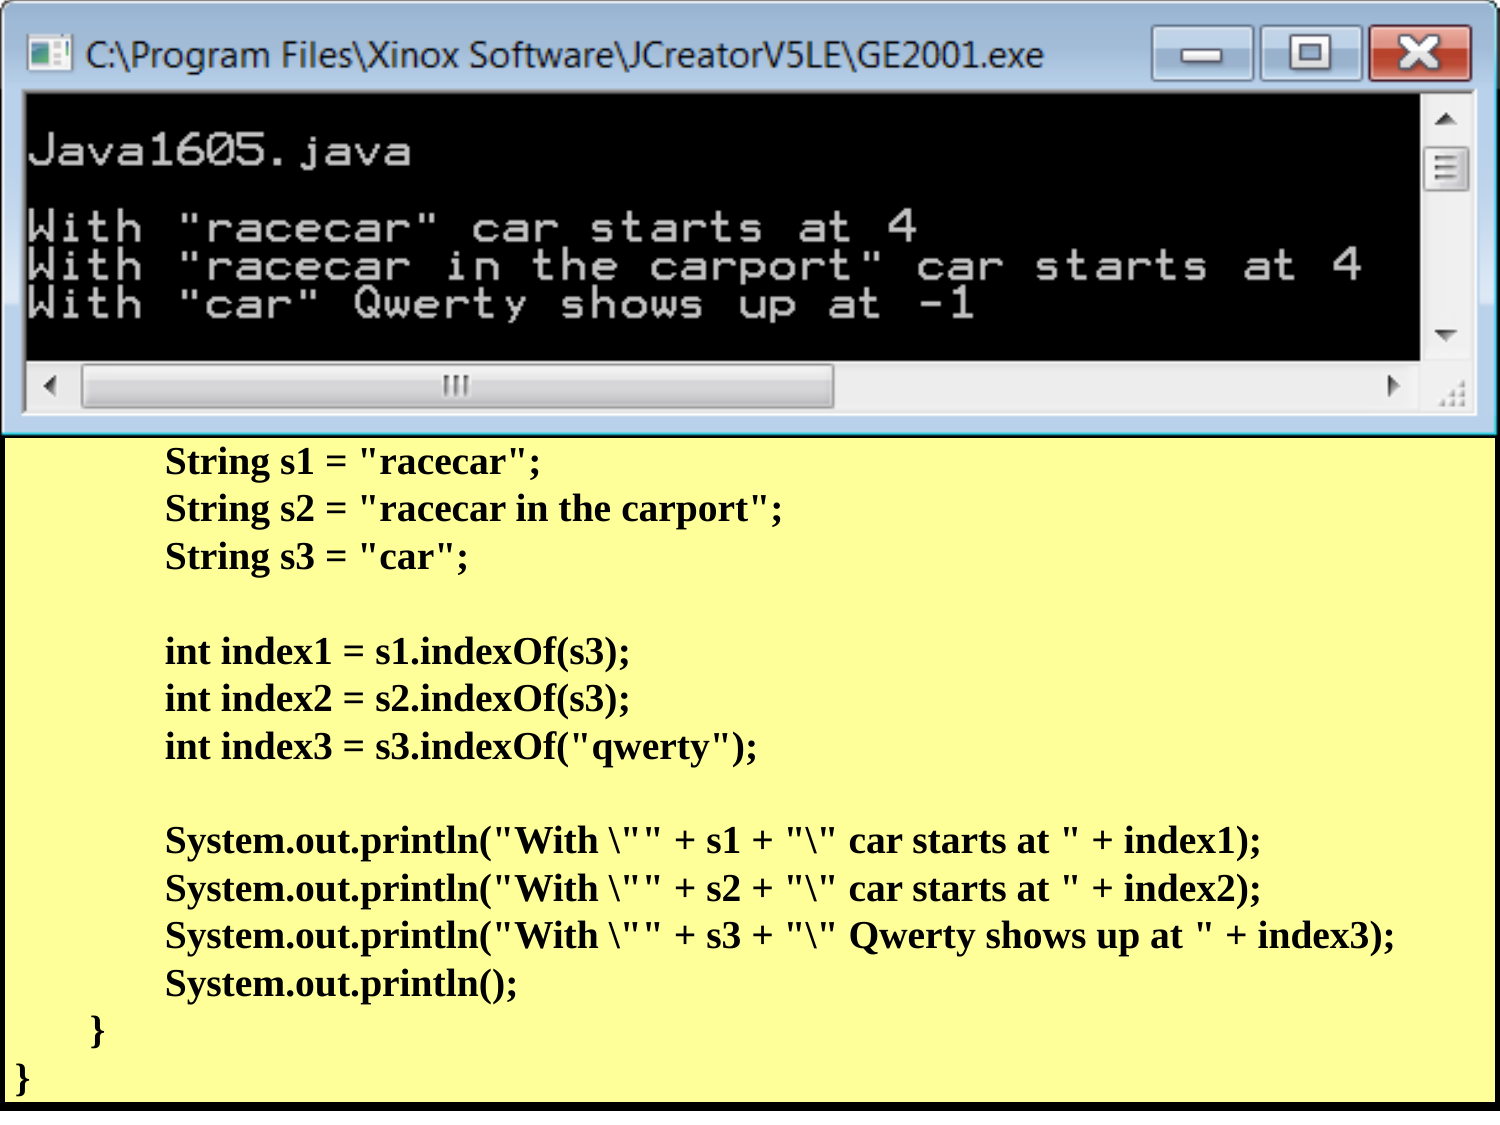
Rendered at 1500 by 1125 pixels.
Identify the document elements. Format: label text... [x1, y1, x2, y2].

picture [0, 0, 1500, 438]
text_box // Java1605.java // This program shows the <indexOf> method, which returns the index of the first // occurrence of the string argument or -1 if the string is not found. public class Java1605 { public static void main (String args[]) { System.out.println("\nJava1605.java\n"); String s1 = "racecar"; String s2 = "racecar in the carport"; String s3 = "car"; int index1 = s1.indexOf(s3); int index2 = s2.indexOf(s3); int index3 = s3.indexOf("qwerty"); System.out.println("With \"" + s1 + "\" car starts at " + index1); System.out.println("With \"" + s2 + "\" car starts at " + index2); System.out.println("With \"" + s3 + "\" Qwerty shows up at " + index3); System.out.println(); } } [0, 445, 1500, 1107]
